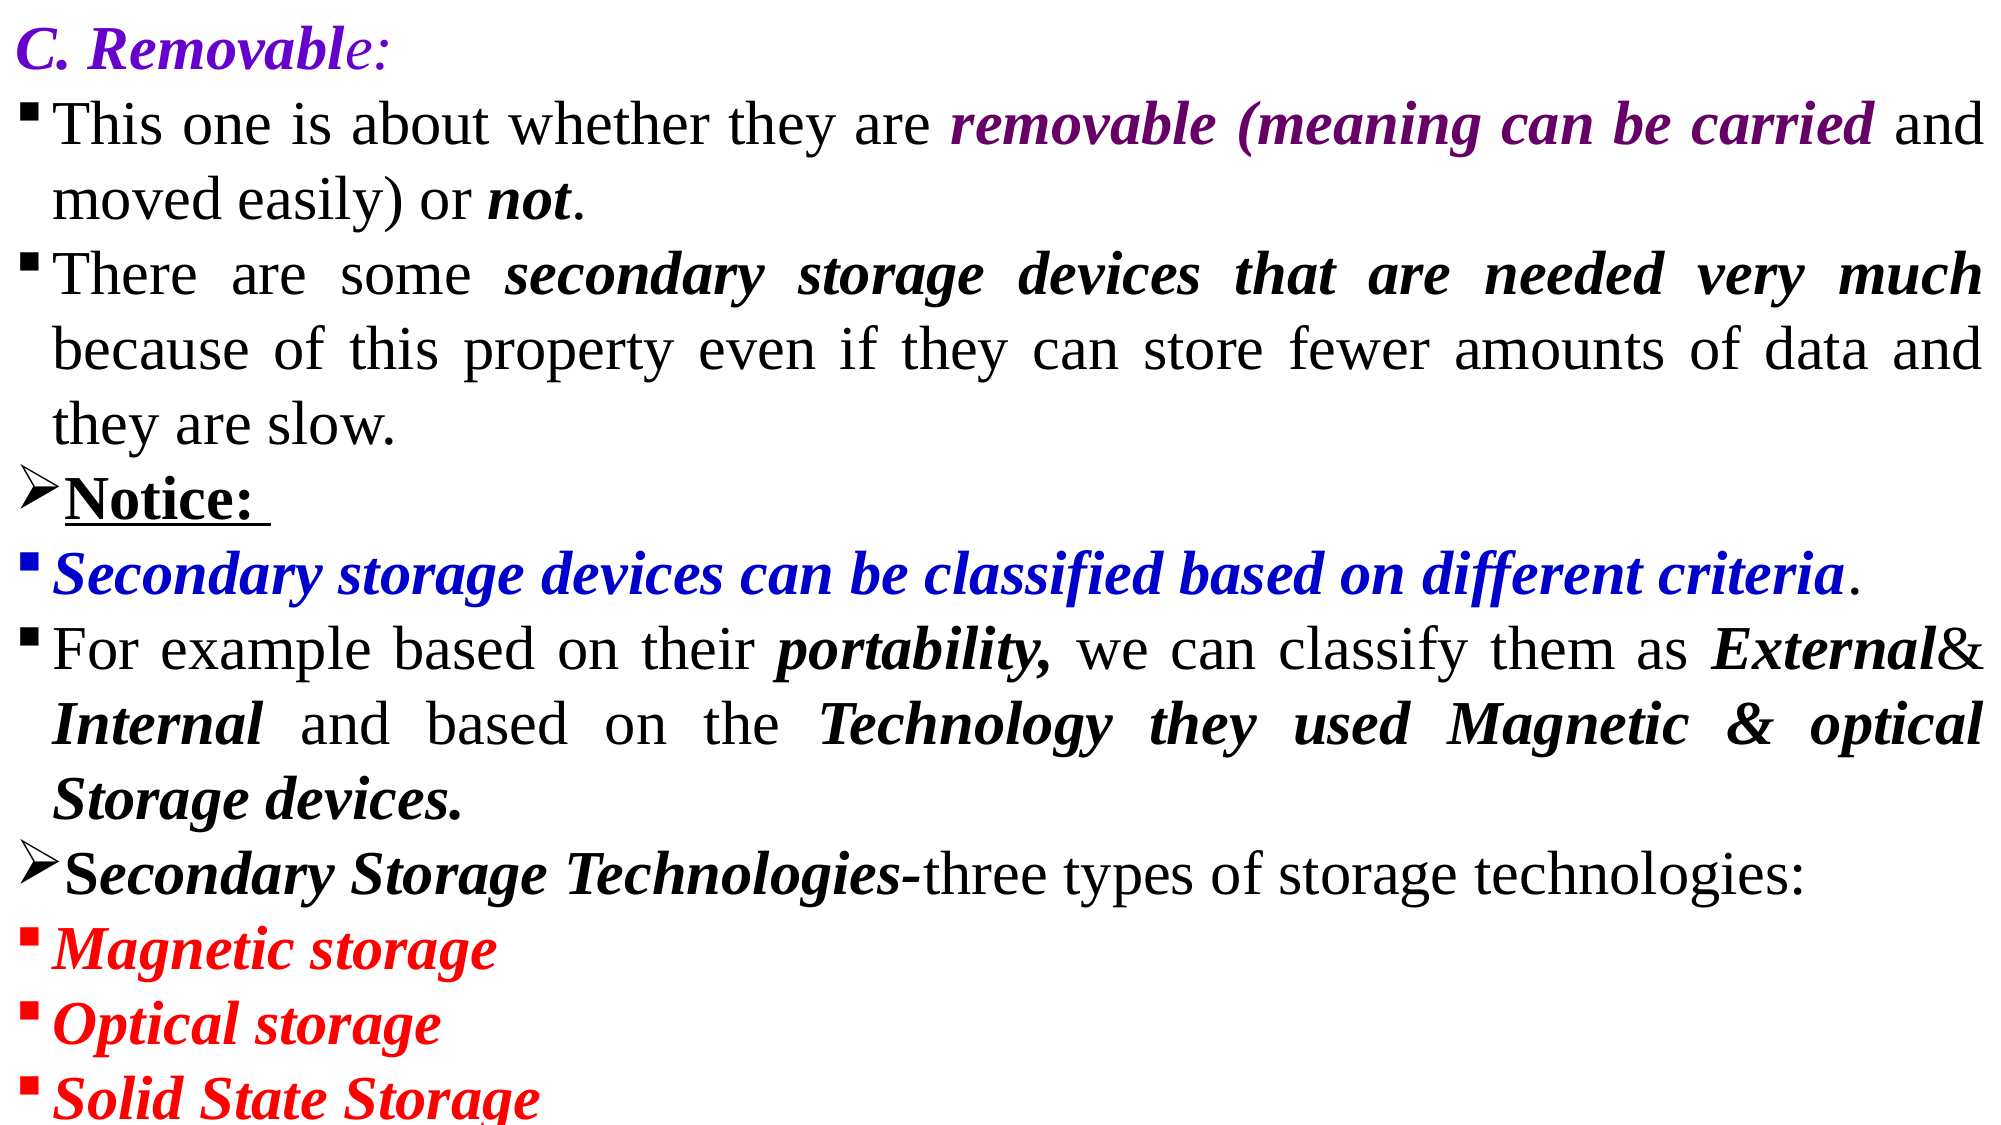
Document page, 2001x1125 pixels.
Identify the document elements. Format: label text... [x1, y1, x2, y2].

list C. Removable: This one is about whether they are removable (meaning can be carried and moved easily) or not. There are some secondary storage devices that are needed very much because of this property even if they can store fewer amounts of data and they are slow. Notice: Secondary storage devices can be classified based on different criteria. For example based on their portability, we can classify them as External& Internal and based on the Technology they used Magnetic & optical Storage devices. Secondary Storage Technologies-three types of storage technologies: Magnetic storage Optical storage Solid State Storage [0, 0, 2000, 1125]
